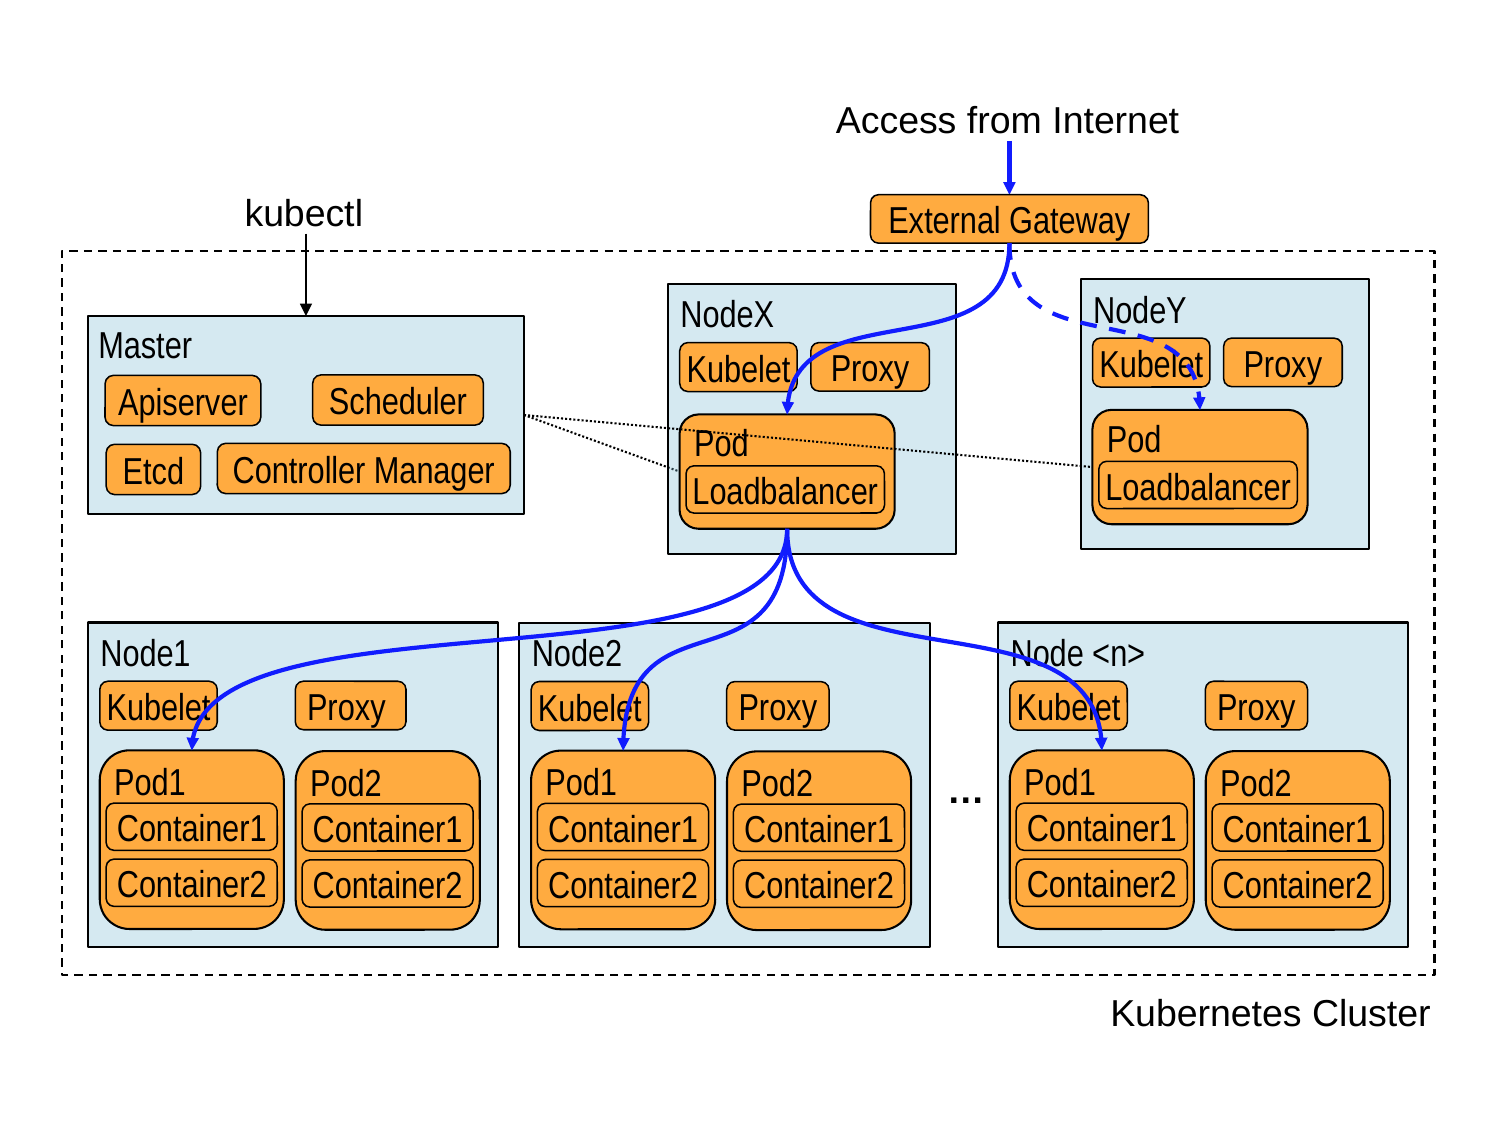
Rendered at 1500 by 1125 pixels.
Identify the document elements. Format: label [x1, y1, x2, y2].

text_box [61, 95, 1440, 1035]
